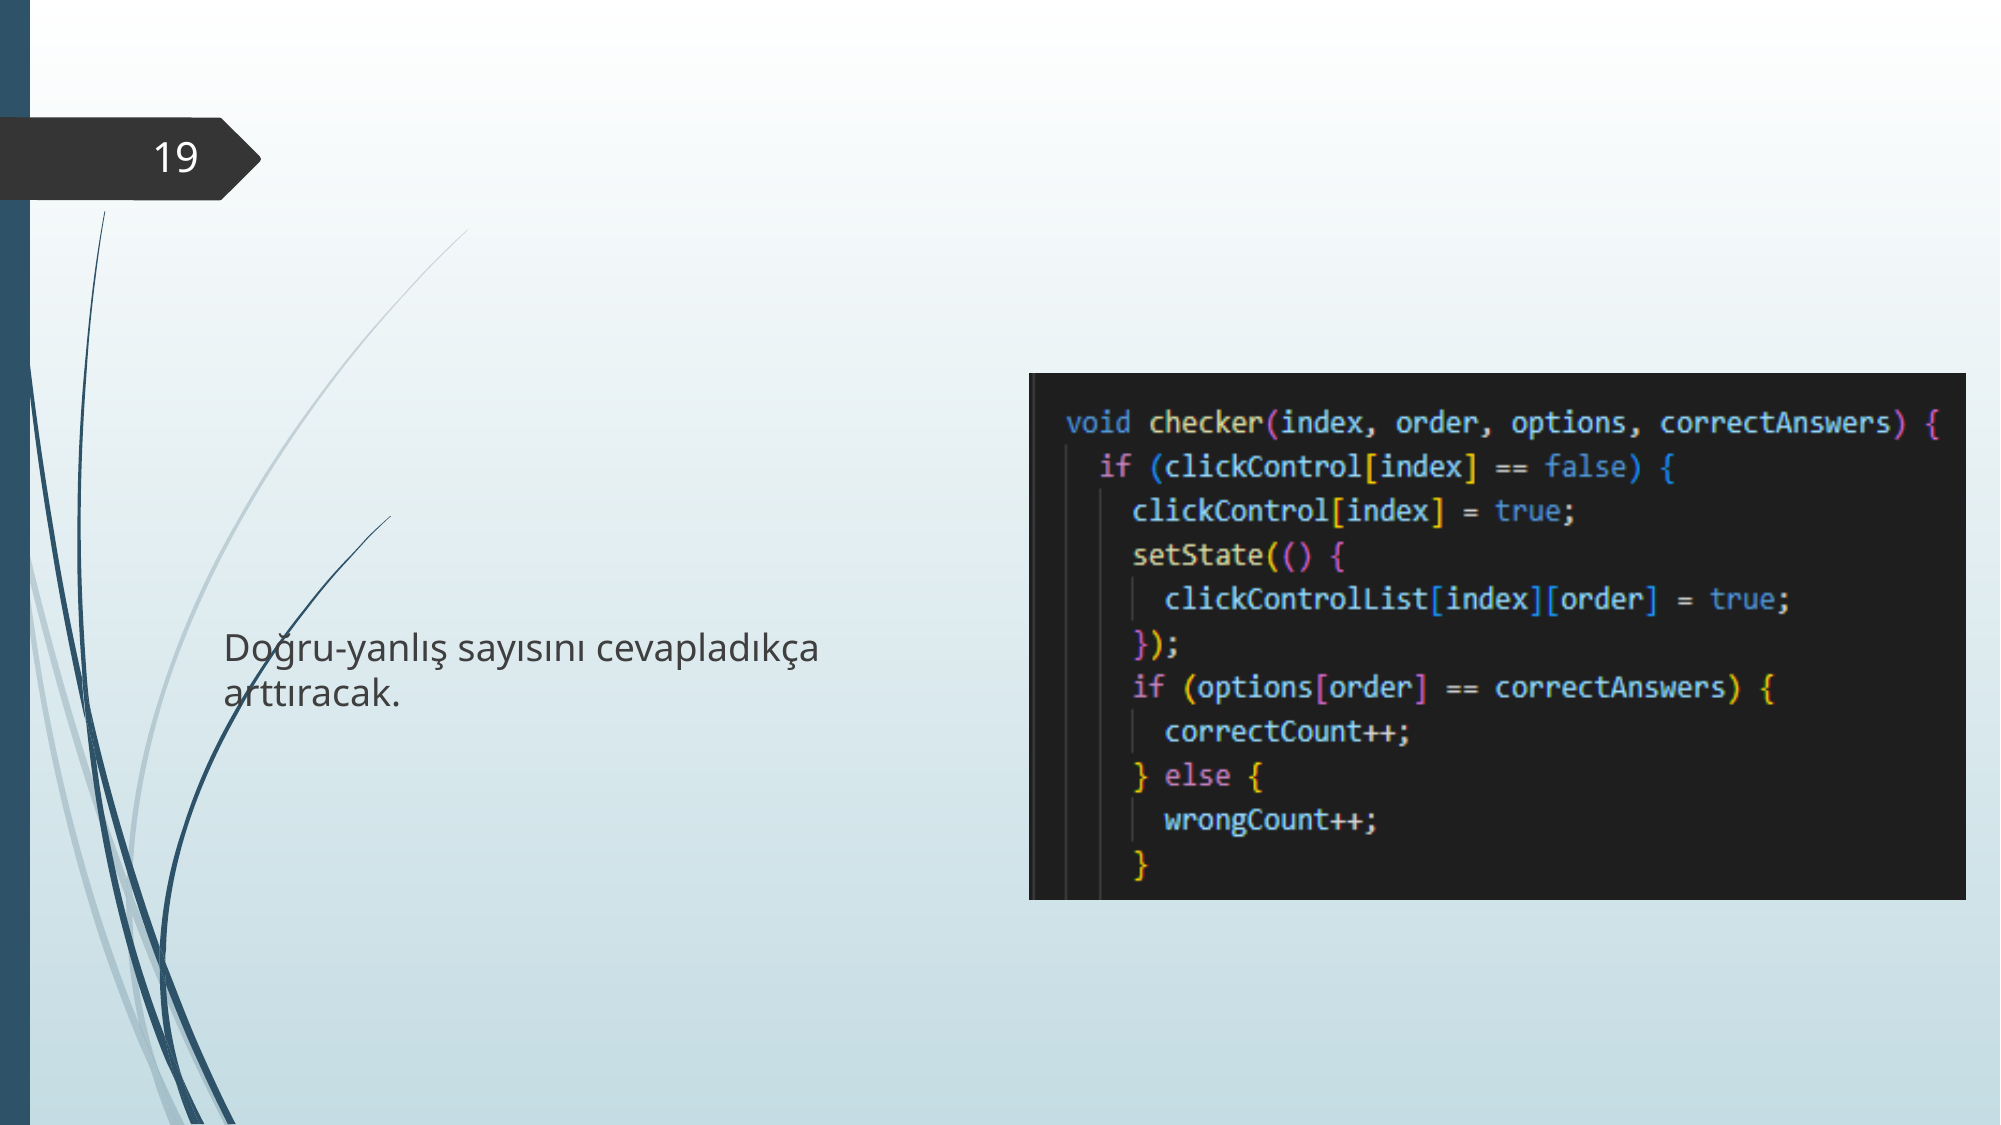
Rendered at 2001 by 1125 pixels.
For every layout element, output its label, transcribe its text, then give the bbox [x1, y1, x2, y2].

list Doğru-yanlış sayısını cevapladıkça arttıracak. [208, 485, 971, 723]
slide_number 19 [87, 129, 216, 190]
picture [1028, 373, 1967, 901]
